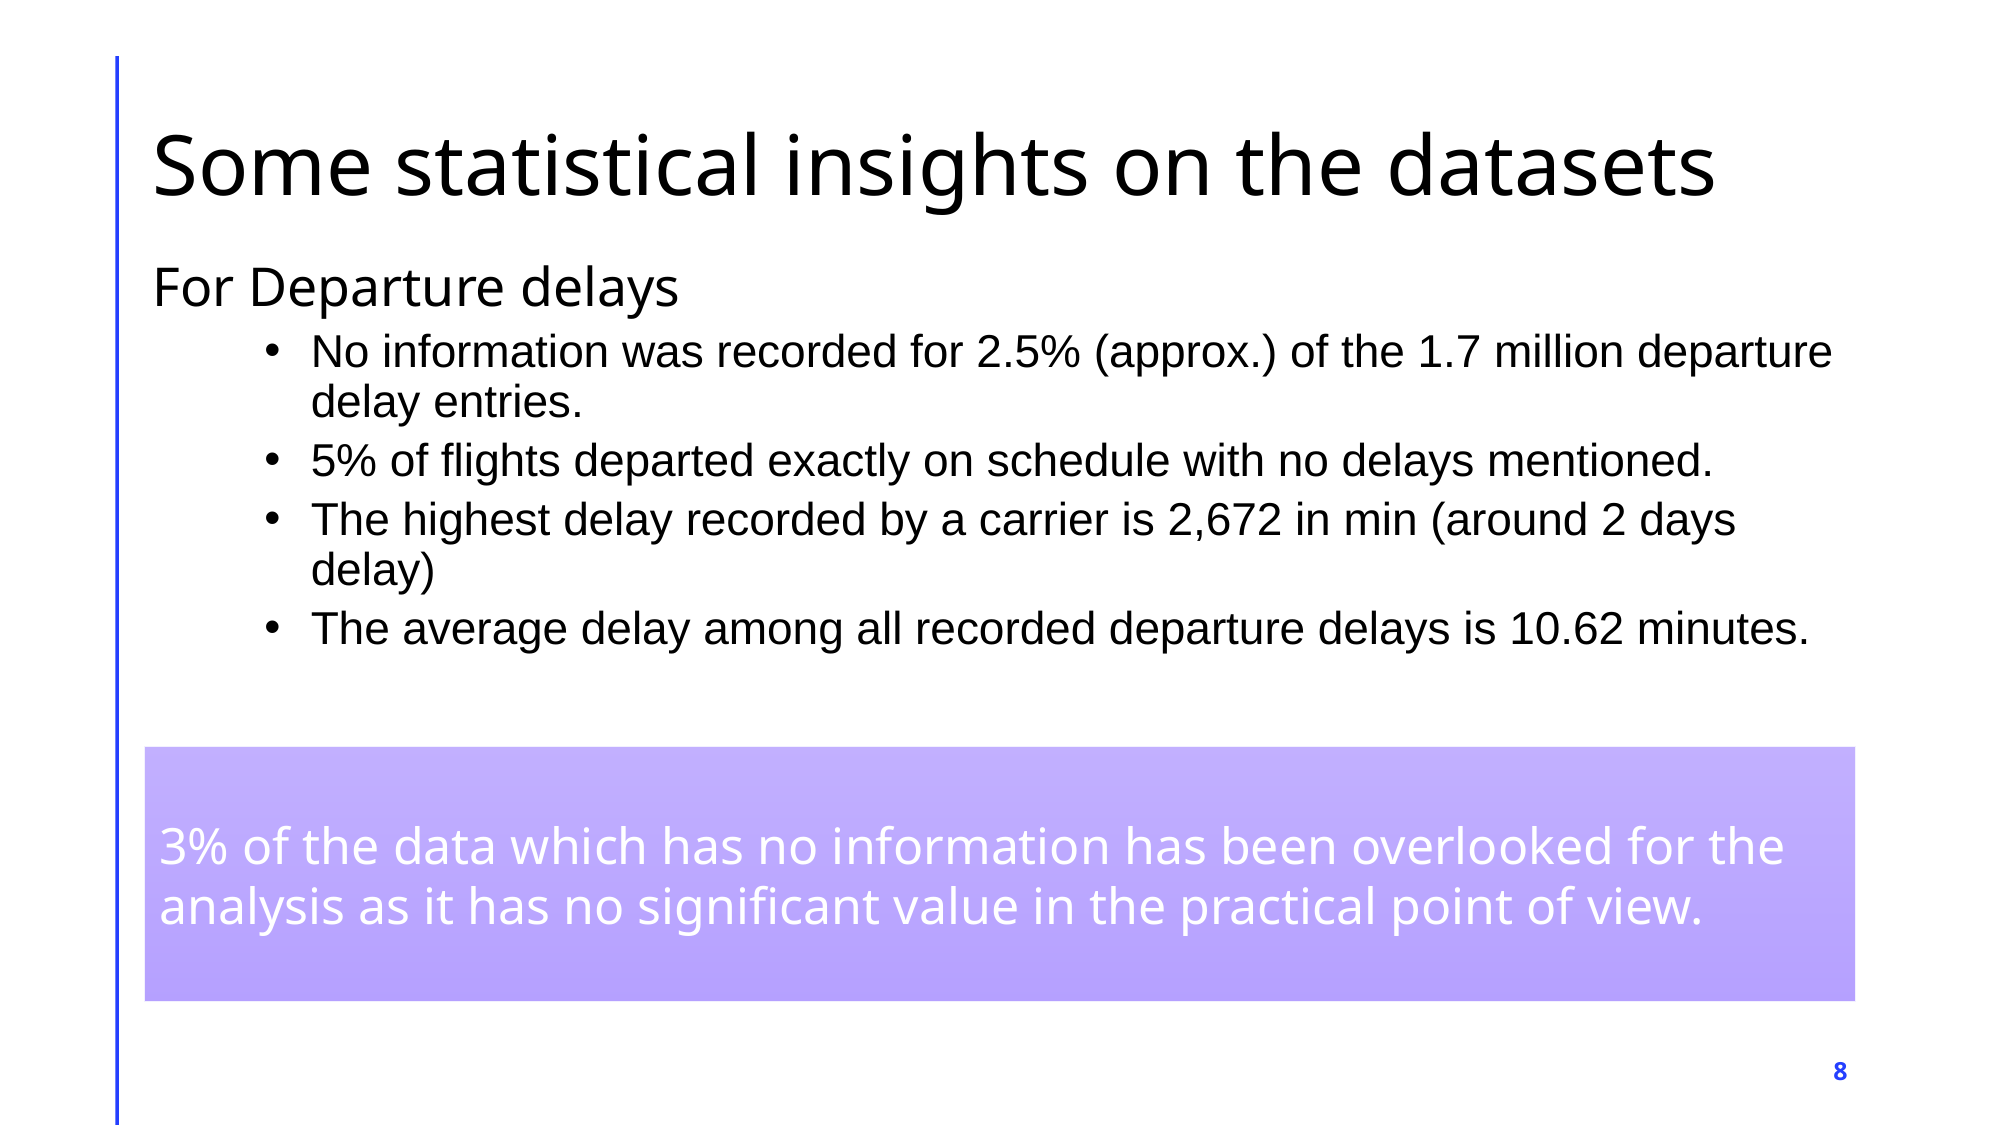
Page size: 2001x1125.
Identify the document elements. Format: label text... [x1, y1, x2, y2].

title Some statistical insights on the datasets [137, 59, 1863, 278]
list For Departure delays No information was recorded for 2.5% (approx.) of the 1.7 million departure delay entries. 5% of flights departed exactly on schedule with no delays mentioned. The highest delay recorded by a carrier is 2,672 in min (around 2 days delay) The average delay among all recorded departure delays is 10.62 minutes. [137, 253, 1862, 686]
slide_number 8 [1412, 1042, 1863, 1103]
text_box 3% of the data which has no information has been overlooked for the analysis as it has no significant value in the practical point of view. [144, 746, 1856, 1002]
